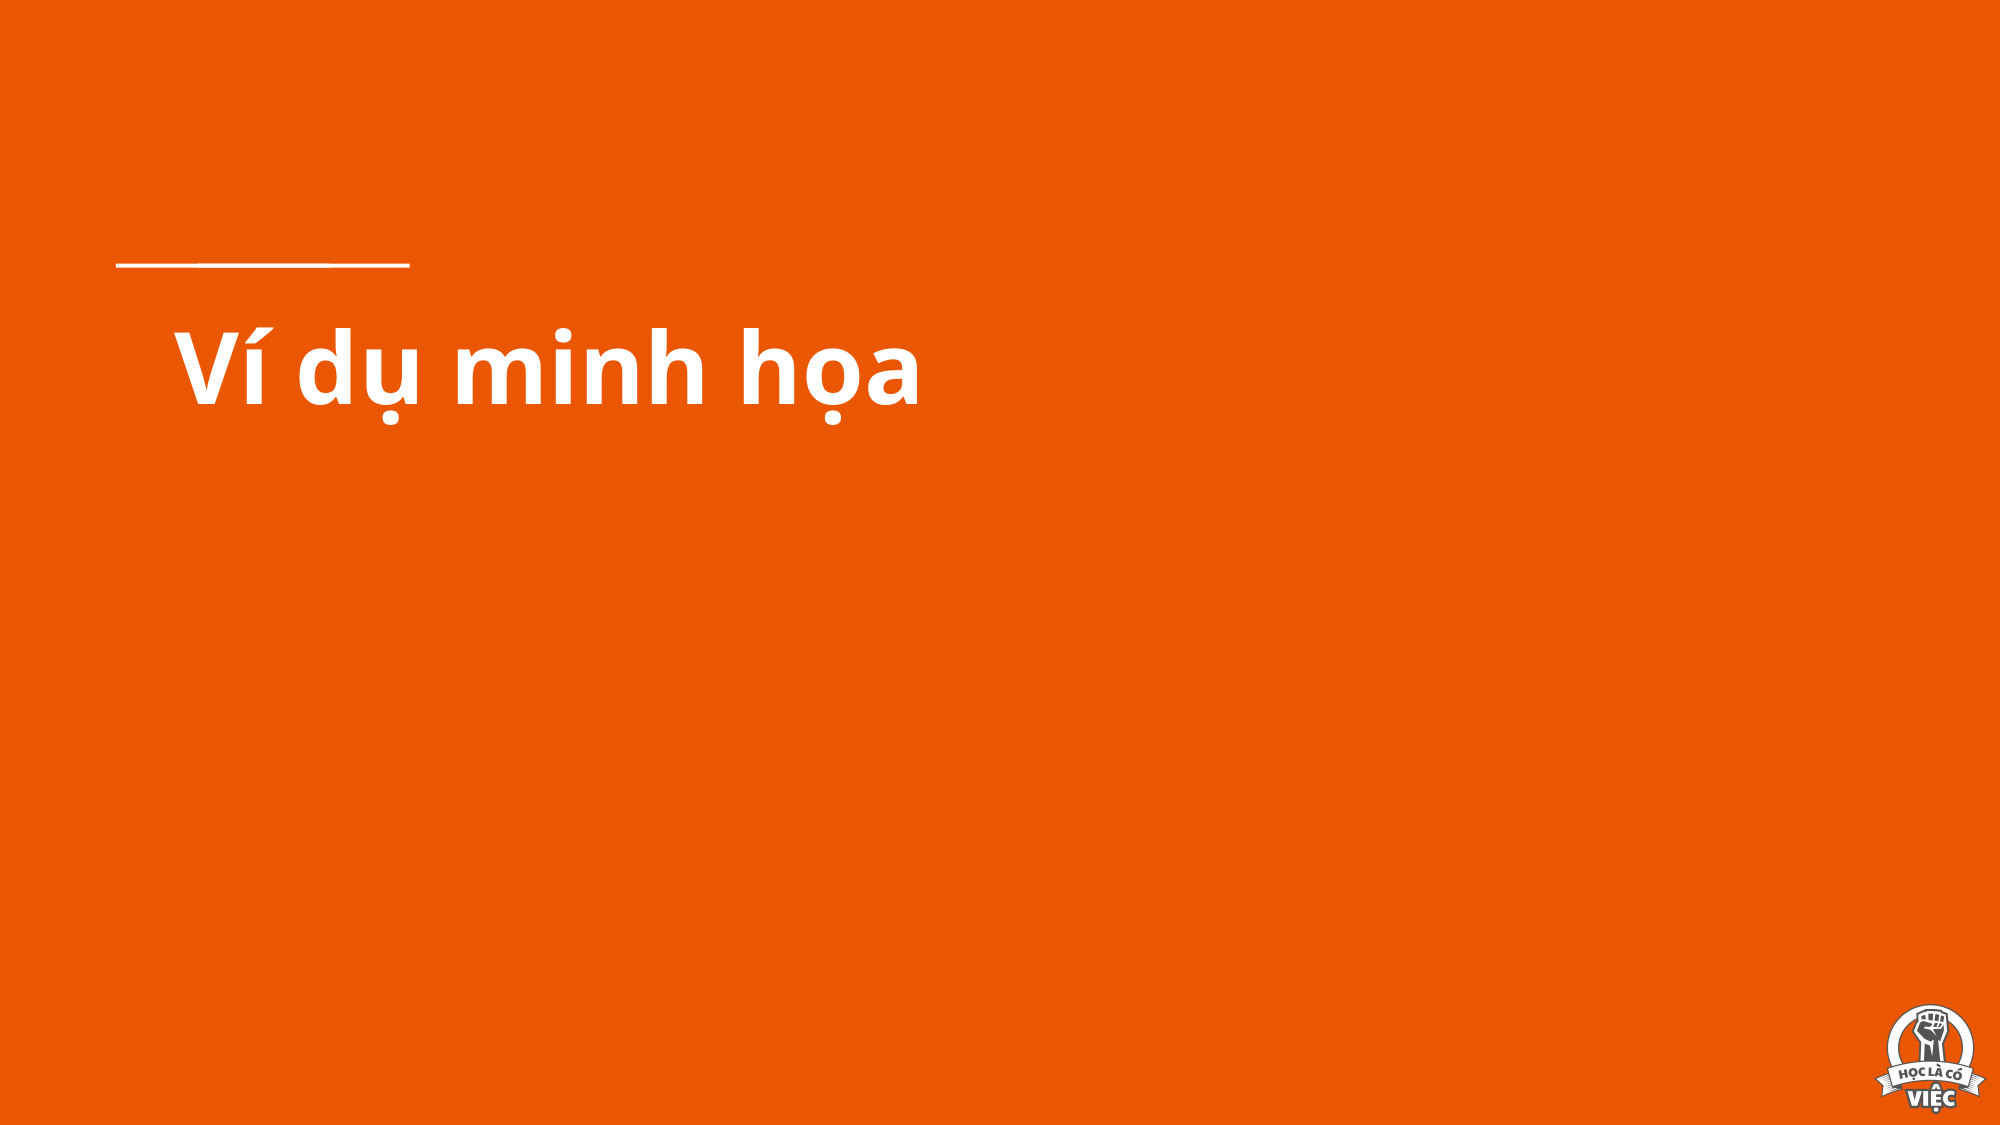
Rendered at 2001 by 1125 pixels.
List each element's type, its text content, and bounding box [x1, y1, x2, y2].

picture [1874, 1004, 1987, 1114]
title Ví dụ minh họa [159, 289, 1842, 622]
